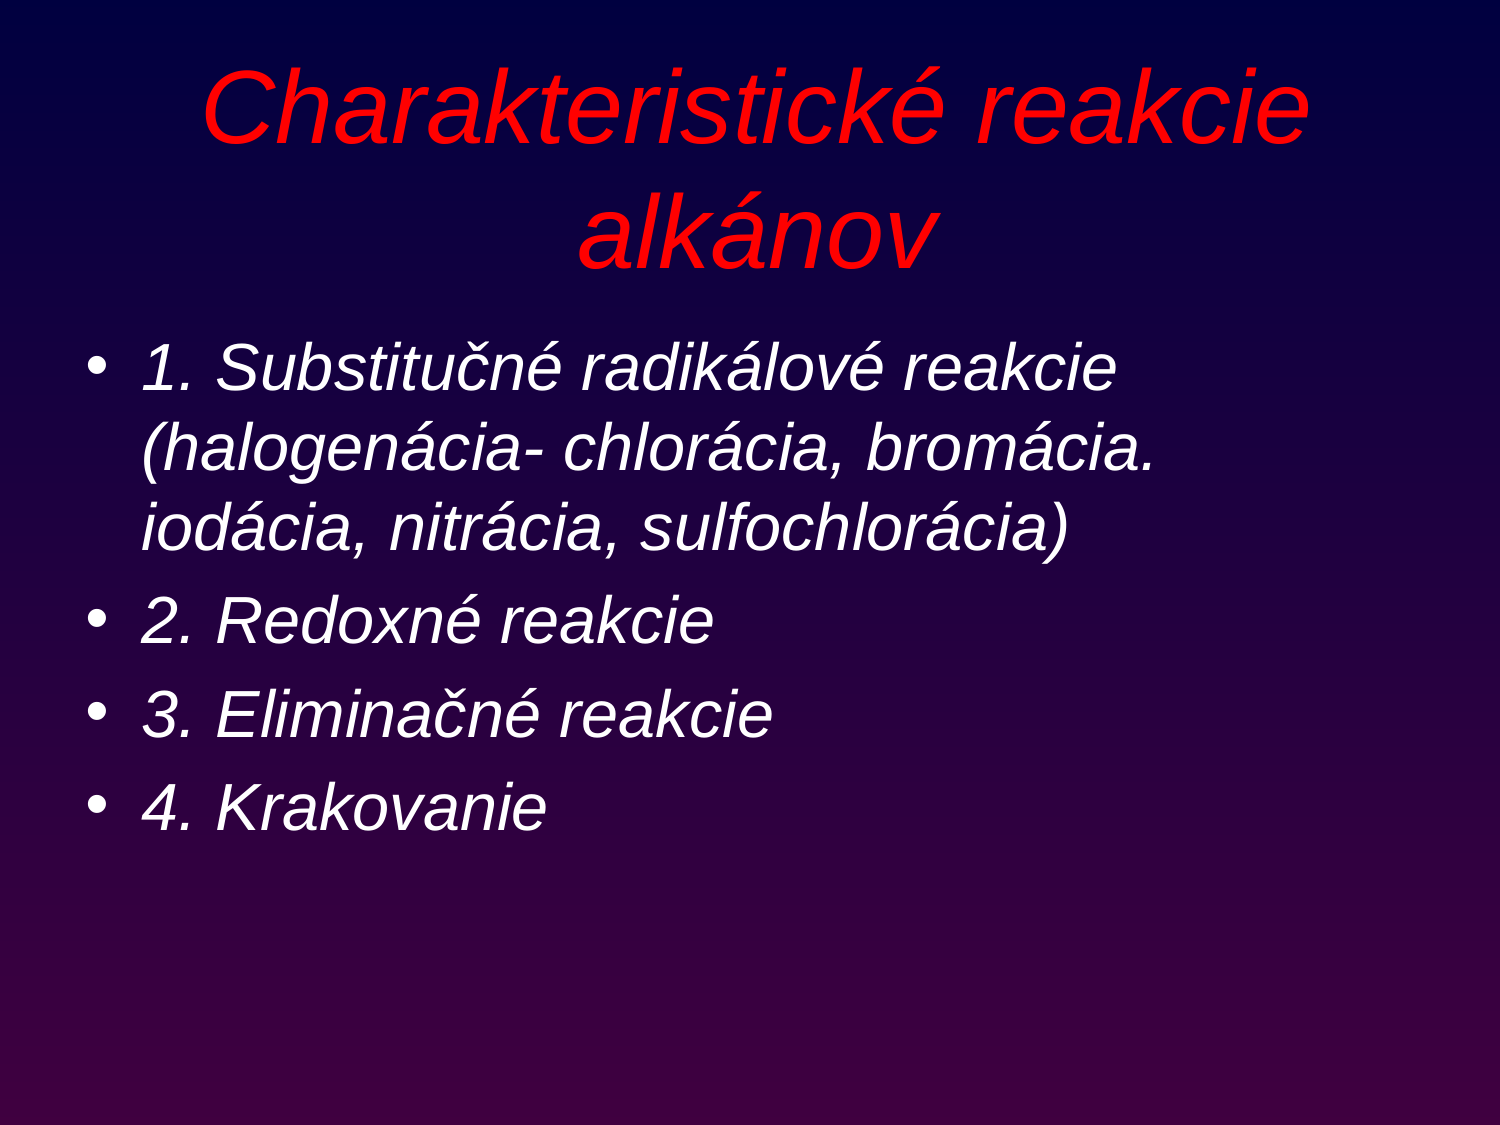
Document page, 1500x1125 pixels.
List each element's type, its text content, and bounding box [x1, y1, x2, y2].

title Charakteristické reakcie alkánov [82, 70, 1432, 258]
list 1. Substitučné radikálové reakcie (halogenácia- chlorácia, bromácia. iodácia, nitrácia, sulfochlorácia) 2. Redoxné reakcie 3. Eliminačné reakcie 4. Krakovanie [70, 316, 1421, 1059]
